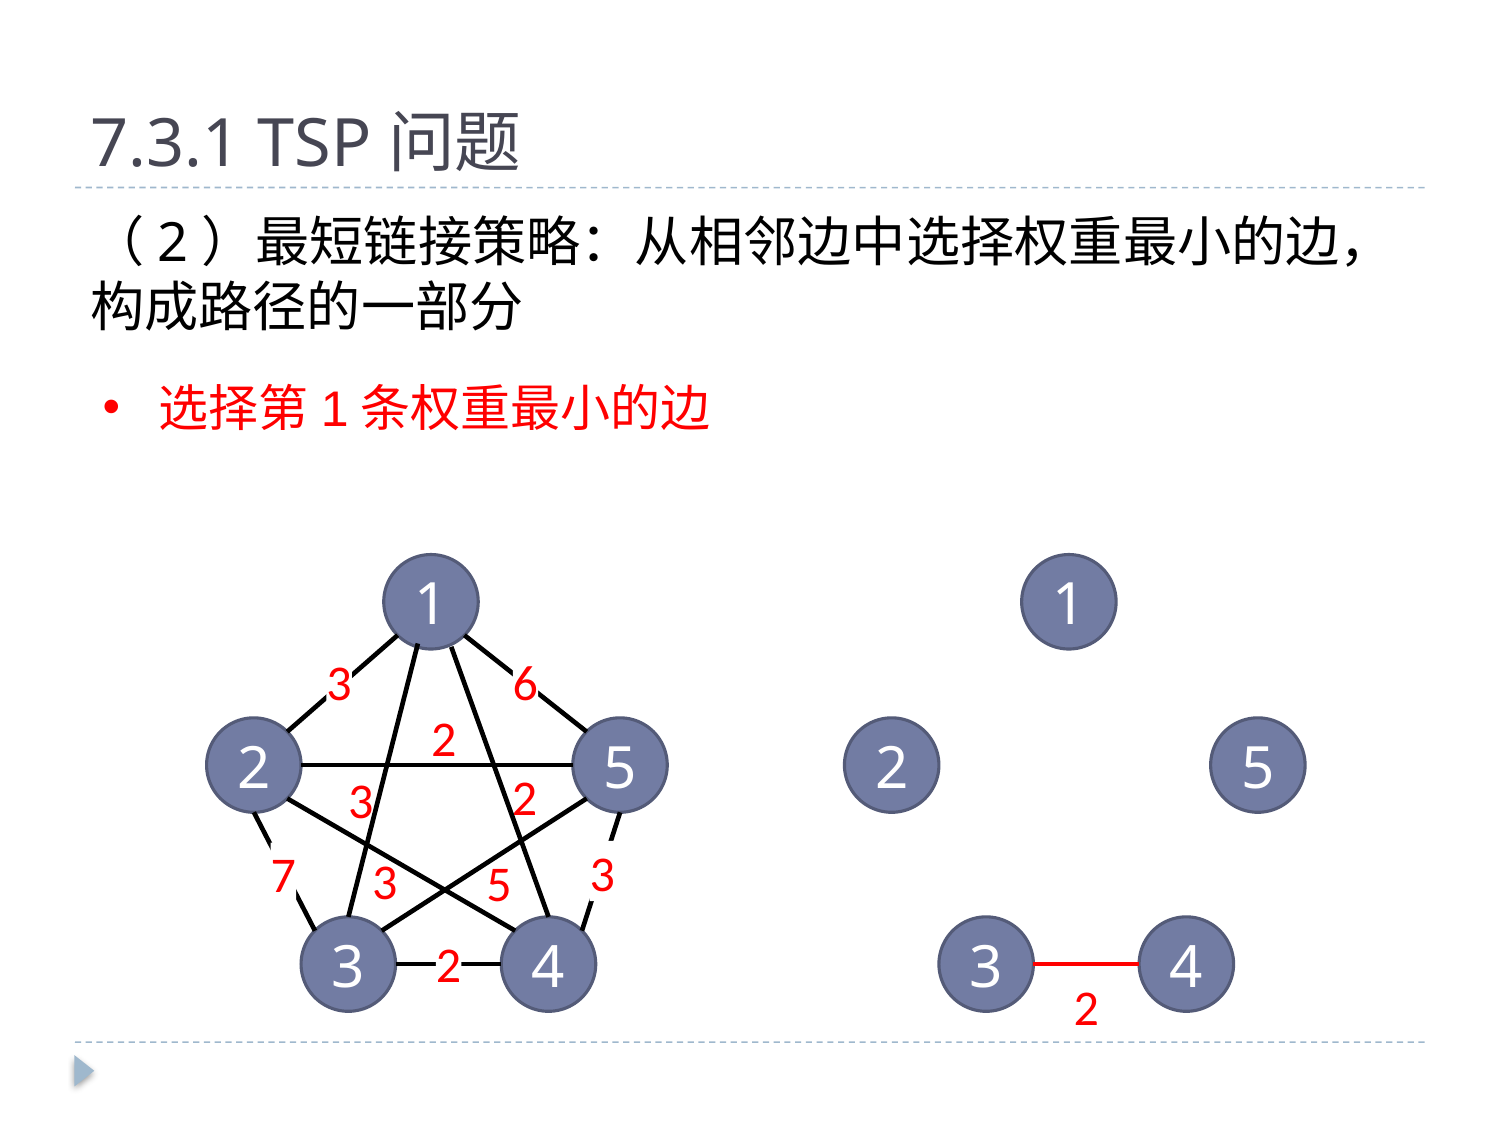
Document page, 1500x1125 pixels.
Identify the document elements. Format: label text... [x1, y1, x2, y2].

title 7.3.1 TSP问题 [75, 24, 1425, 188]
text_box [844, 554, 1306, 1037]
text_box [206, 554, 668, 1012]
list （2）最短链接策略：从相邻边中选择权重最小的边，构成路径的一部分 [75, 200, 1425, 1010]
text_box 选择第1条权重最小的边 [87, 368, 726, 444]
